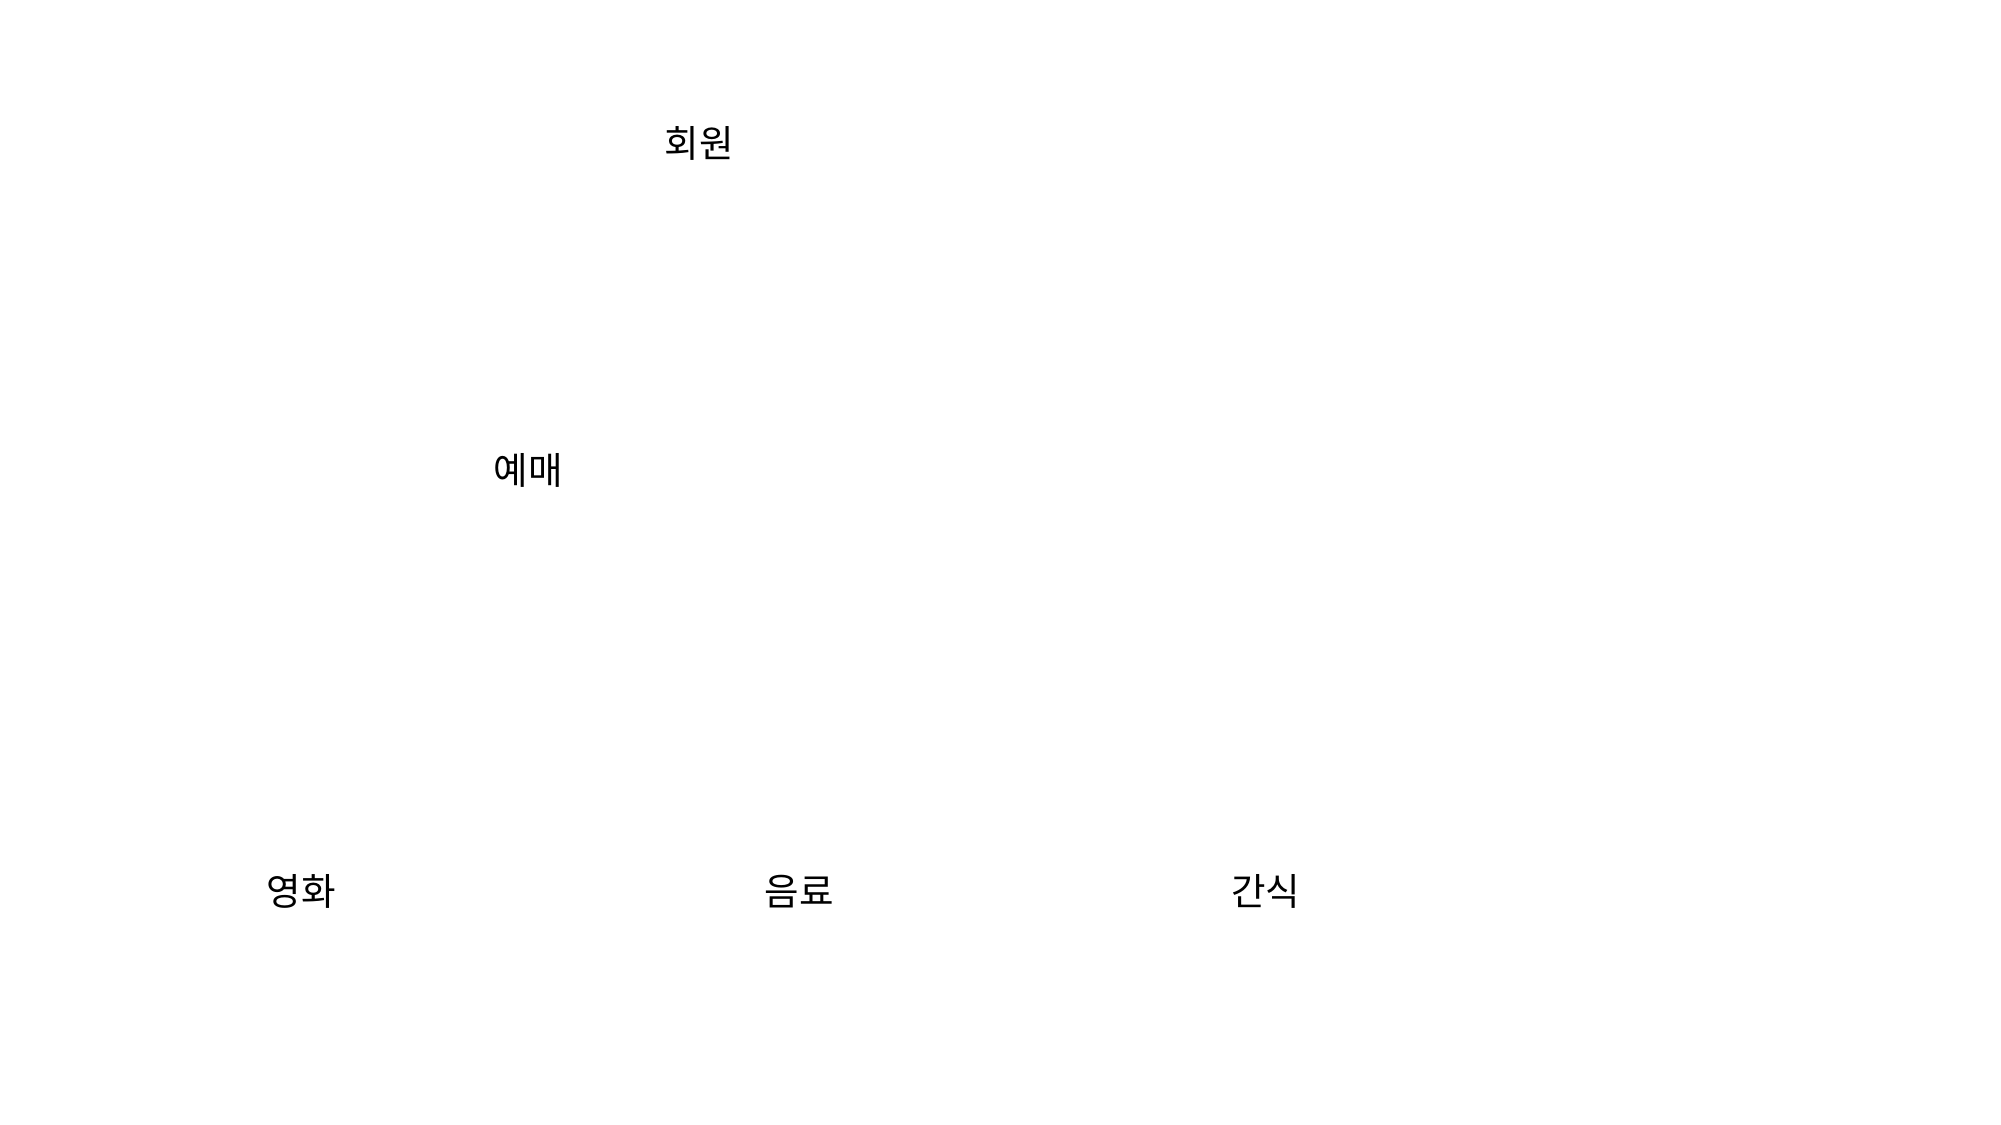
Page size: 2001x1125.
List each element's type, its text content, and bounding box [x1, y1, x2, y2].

text_box 음료 [750, 860, 886, 921]
text_box 회원 [650, 112, 786, 173]
text_box 간식 [1216, 860, 1353, 921]
text_box 예매 [479, 439, 615, 500]
text_box 영화 [252, 860, 388, 921]
